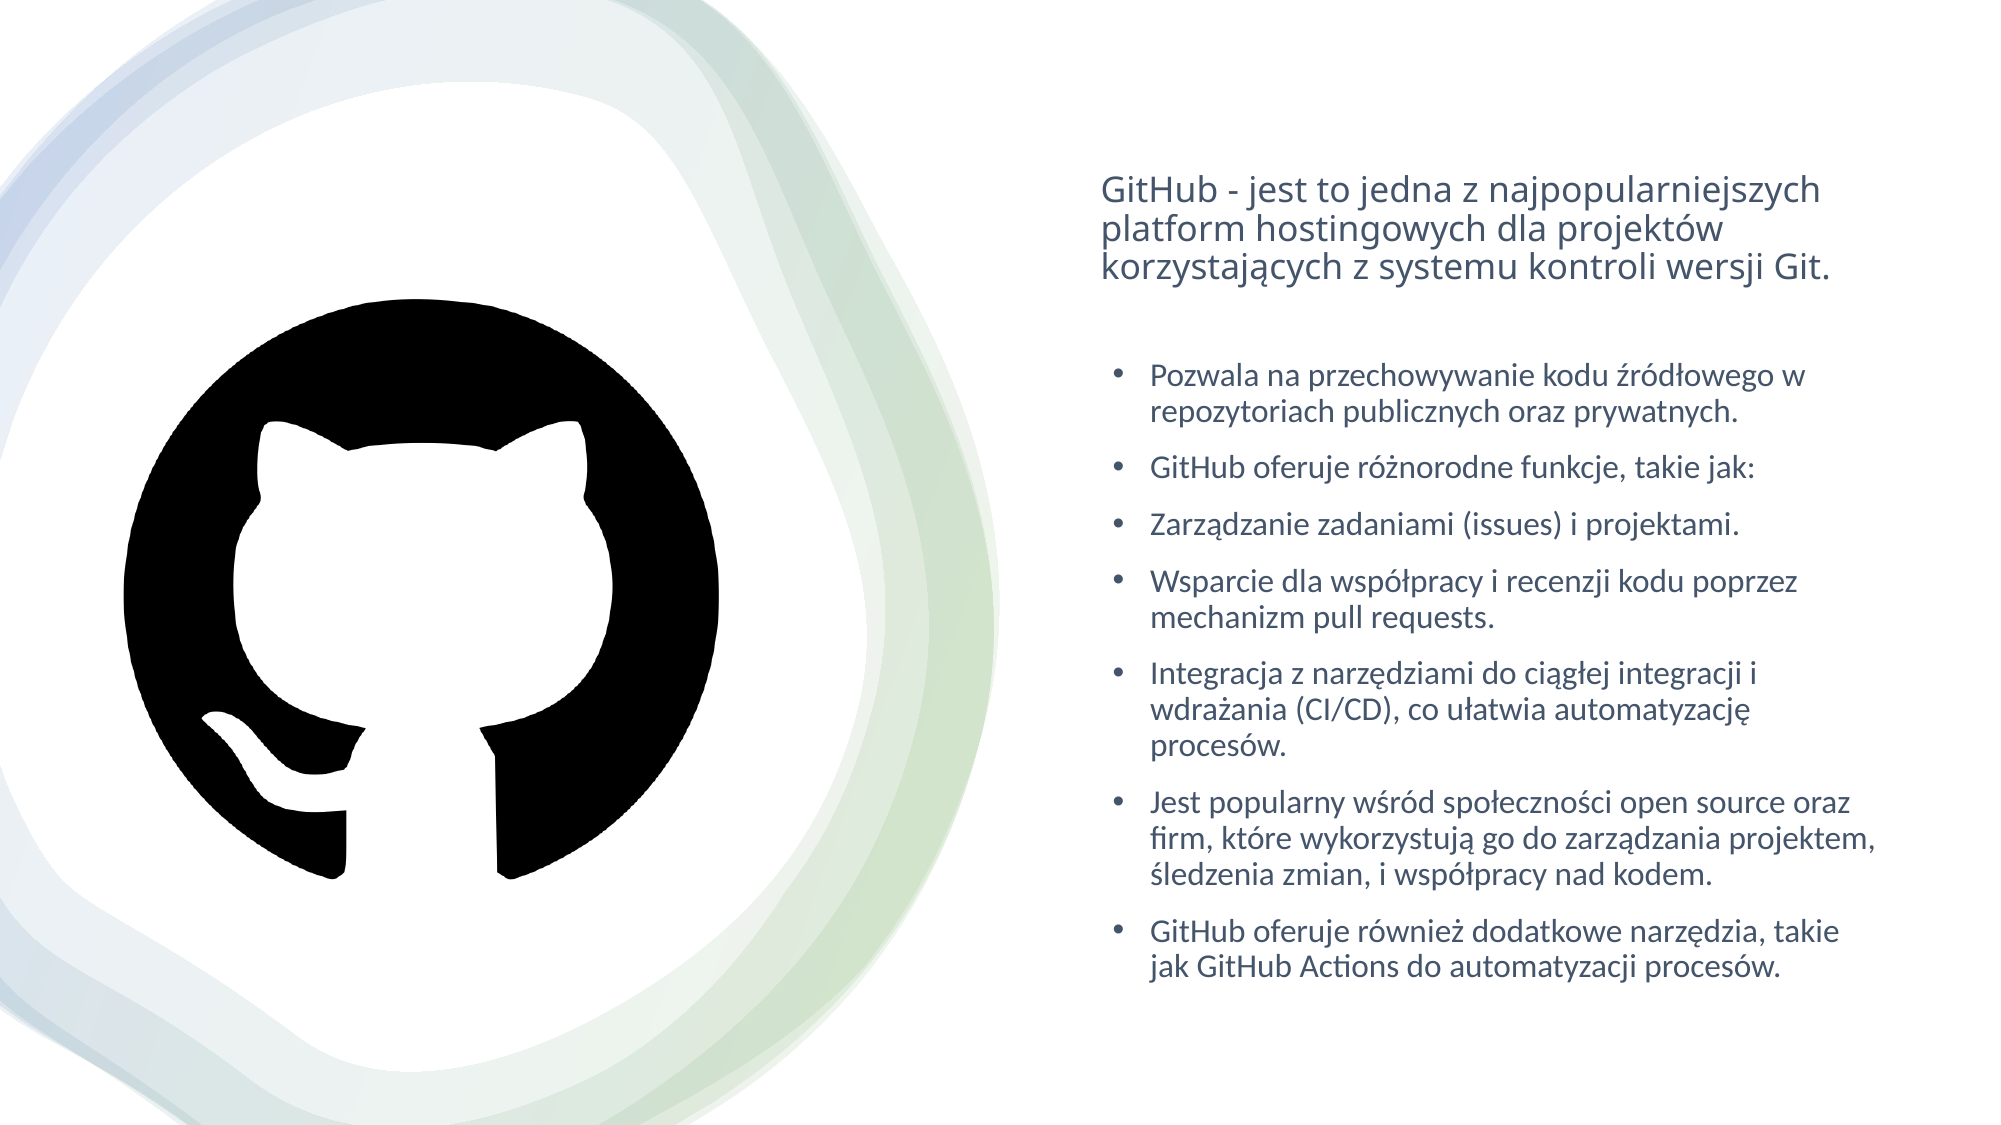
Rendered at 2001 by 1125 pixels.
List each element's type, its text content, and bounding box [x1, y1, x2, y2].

list Pozwala na przechowywanie kodu źródłowego w repozytoriach publicznych oraz prywatnych. GitHub oferuje różnorodne funkcje, takie jak: Zarządzanie zadaniami (issues) i projektami. Wsparcie dla współpracy i recenzji kodu poprzez mechanizm pull requests. Integracja z narzędziami do ciągłej integracji i wdrażania (CI/CD), co ułatwia automatyzację procesów. Jest popularny wśród społeczności open source oraz firm, które wykorzystują go do zarządzania projektem, śledzenia zmian, i współpracy nad kodem. GitHub oferuje również dodatkowe narzędzia, takie jak GitHub Actions do automatyzacji procesów. [1097, 349, 1902, 900]
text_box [0, 0, 1000, 1125]
picture [110, 278, 732, 900]
text_box [1000, 0, 2000, 1125]
title GitHub - jest to jedna z najpopularniejszych platform hostingowych dla projektów korzystających z systemu kontroli wersji Git. [1085, 131, 1868, 371]
